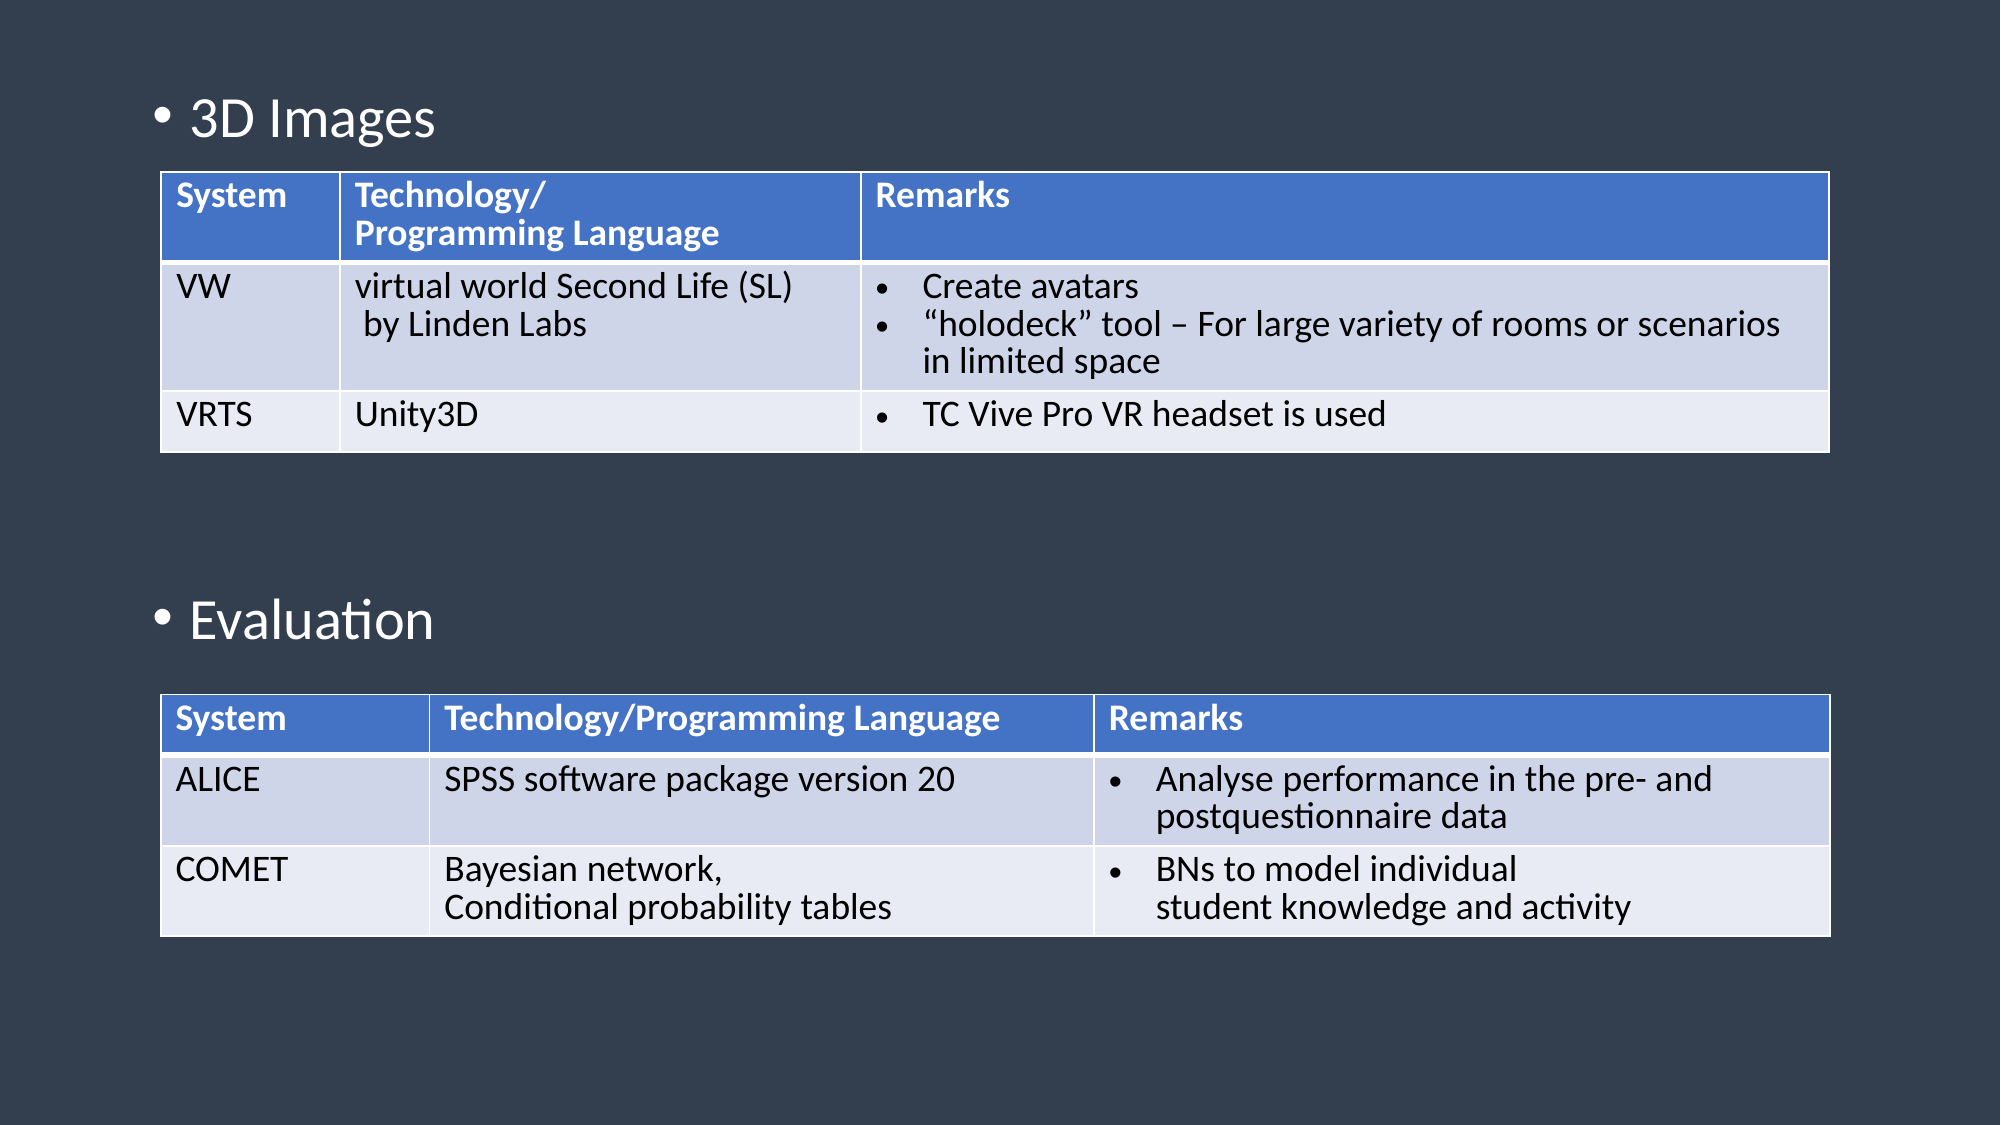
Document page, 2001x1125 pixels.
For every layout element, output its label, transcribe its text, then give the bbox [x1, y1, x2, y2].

table_cell COMET [162, 847, 429, 935]
table_cell Create avatars “holodeck” tool – For large variety of rooms or scenarios in limited space [862, 265, 1828, 390]
table_header Remarks [1095, 695, 1829, 752]
table_header Technology/Programming Language [341, 173, 860, 260]
table_cell BNs to model individual student knowledge and activity [1095, 847, 1829, 935]
table_cell Bayesian network, Conditional probability tables [430, 847, 1093, 935]
table_header System [162, 695, 429, 752]
table_cell ALICE [162, 758, 429, 845]
table_cell VW [162, 265, 339, 390]
list 3D Images Evaluation [137, 79, 1863, 1077]
table_header System [162, 173, 339, 260]
table_header Remarks [862, 173, 1828, 260]
table_cell VRTS [162, 392, 339, 451]
table_cell SPSS software package version 20 [430, 758, 1093, 845]
table_cell Analyse performance in the pre- and postquestionnaire data [1095, 758, 1829, 845]
table_header Technology/Programming Language [430, 695, 1093, 752]
table_cell Unity3D [341, 392, 860, 451]
table_cell virtual world Second Life (SL) by Linden Labs [341, 265, 860, 390]
table_cell TC Vive Pro VR headset is used [862, 392, 1828, 451]
